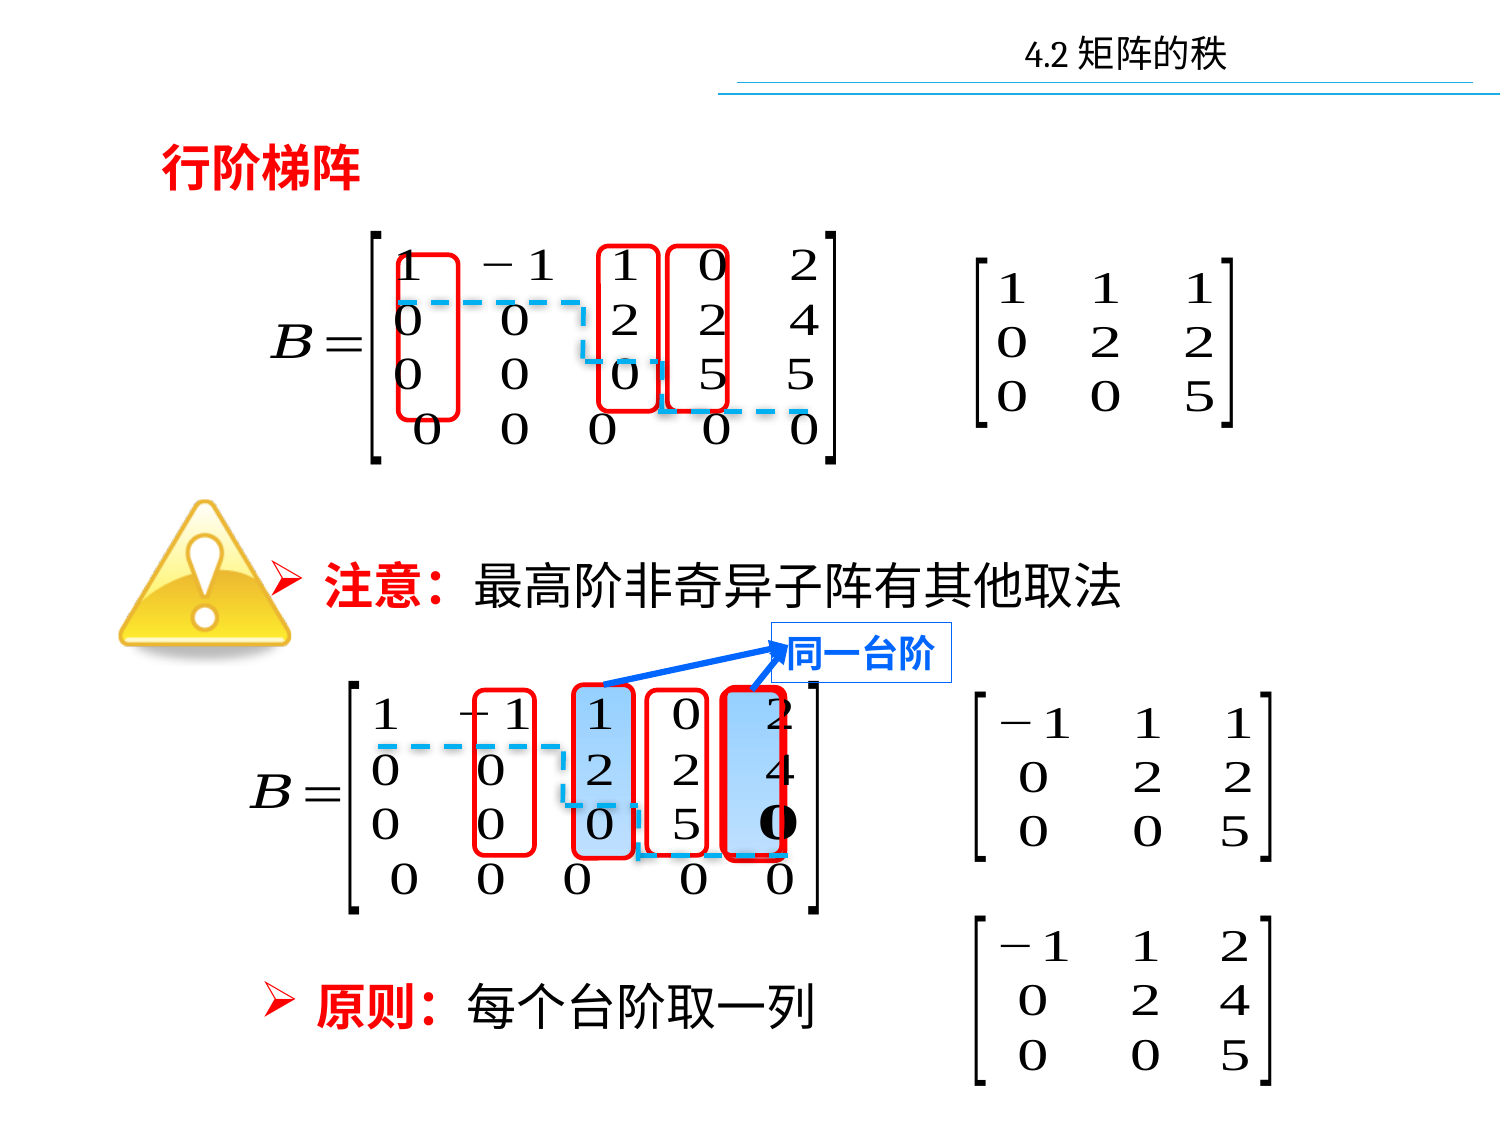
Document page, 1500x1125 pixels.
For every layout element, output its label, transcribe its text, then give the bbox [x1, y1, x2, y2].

text_box [473, 688, 536, 741]
text_box [396, 311, 460, 422]
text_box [717, 82, 1500, 95]
text_box [572, 814, 630, 860]
text_box [666, 244, 729, 406]
text_box [783, 729, 787, 757]
text_box 注意：最高阶非奇异子阵有其他取法 [304, 554, 1169, 615]
text_box [396, 253, 460, 297]
text_box 4.2矩阵的秩 [788, 22, 1465, 77]
text_box [473, 755, 536, 857]
text_box 行阶梯阵 [161, 136, 384, 197]
text_box [783, 715, 787, 726]
text_box [597, 244, 660, 356]
text_box [572, 683, 635, 800]
picture [111, 479, 298, 666]
text_box [783, 778, 787, 806]
text_box [597, 370, 654, 413]
text_box [645, 698, 709, 850]
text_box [603, 622, 953, 691]
text_box [720, 698, 783, 850]
text_box 原则：每个台阶取一列 [259, 975, 886, 1036]
text_box [783, 838, 787, 849]
